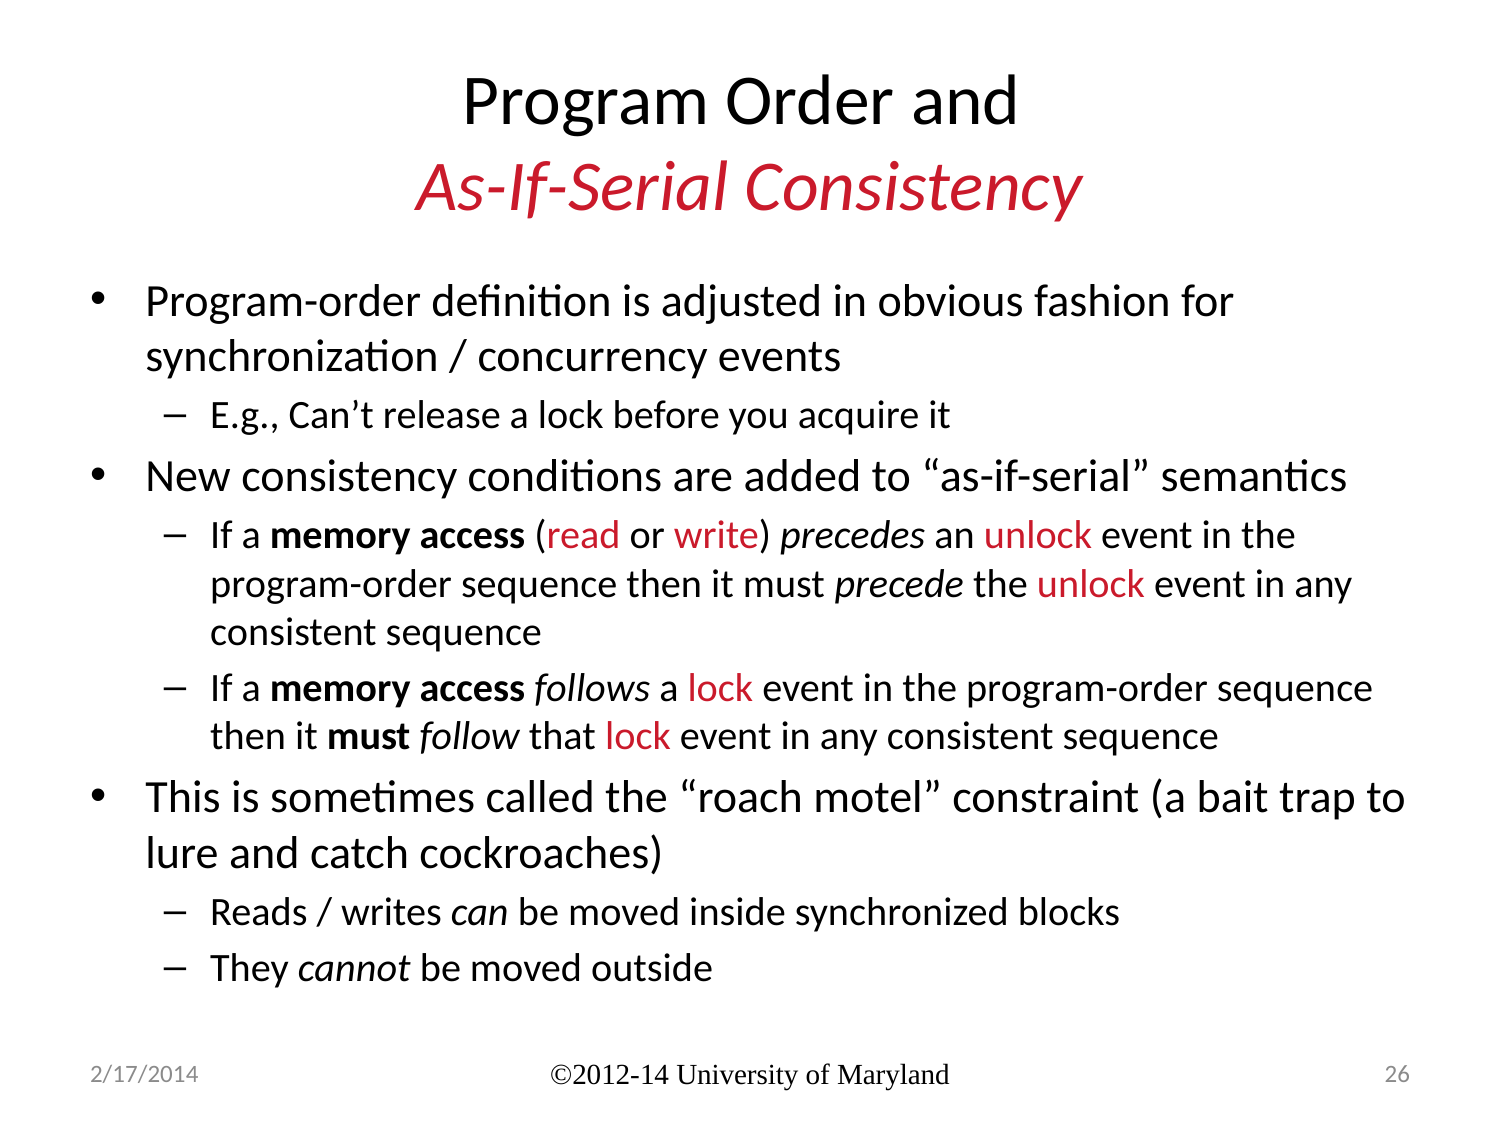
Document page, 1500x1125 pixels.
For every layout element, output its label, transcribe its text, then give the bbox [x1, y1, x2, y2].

footer ©2012-14 University of Maryland [512, 1042, 988, 1103]
slide_number 26 [1074, 1042, 1425, 1103]
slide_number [75, 1042, 425, 1103]
list Program-order definition is adjusted in obvious fashion for synchronization / concurrency events E.g., Can’t release a lock before you acquire it New consistency conditions are added to “as-if-serial” semantics If a memory access (read or write) precedes an unlock event in the program-order sequence then it must precede the unlock event in any consistent sequence If a memory access follows a lock event in the program-order sequence then it must follow that lock event in any consistent sequence This is sometimes called the “roach motel” constraint (a bait trap to lure and catch cockroaches) Reads / writes can be moved inside synchronized blocks They cannot be moved outside [75, 262, 1425, 1005]
title Program Order and As-If-Serial Consistency [75, 45, 1425, 233]
